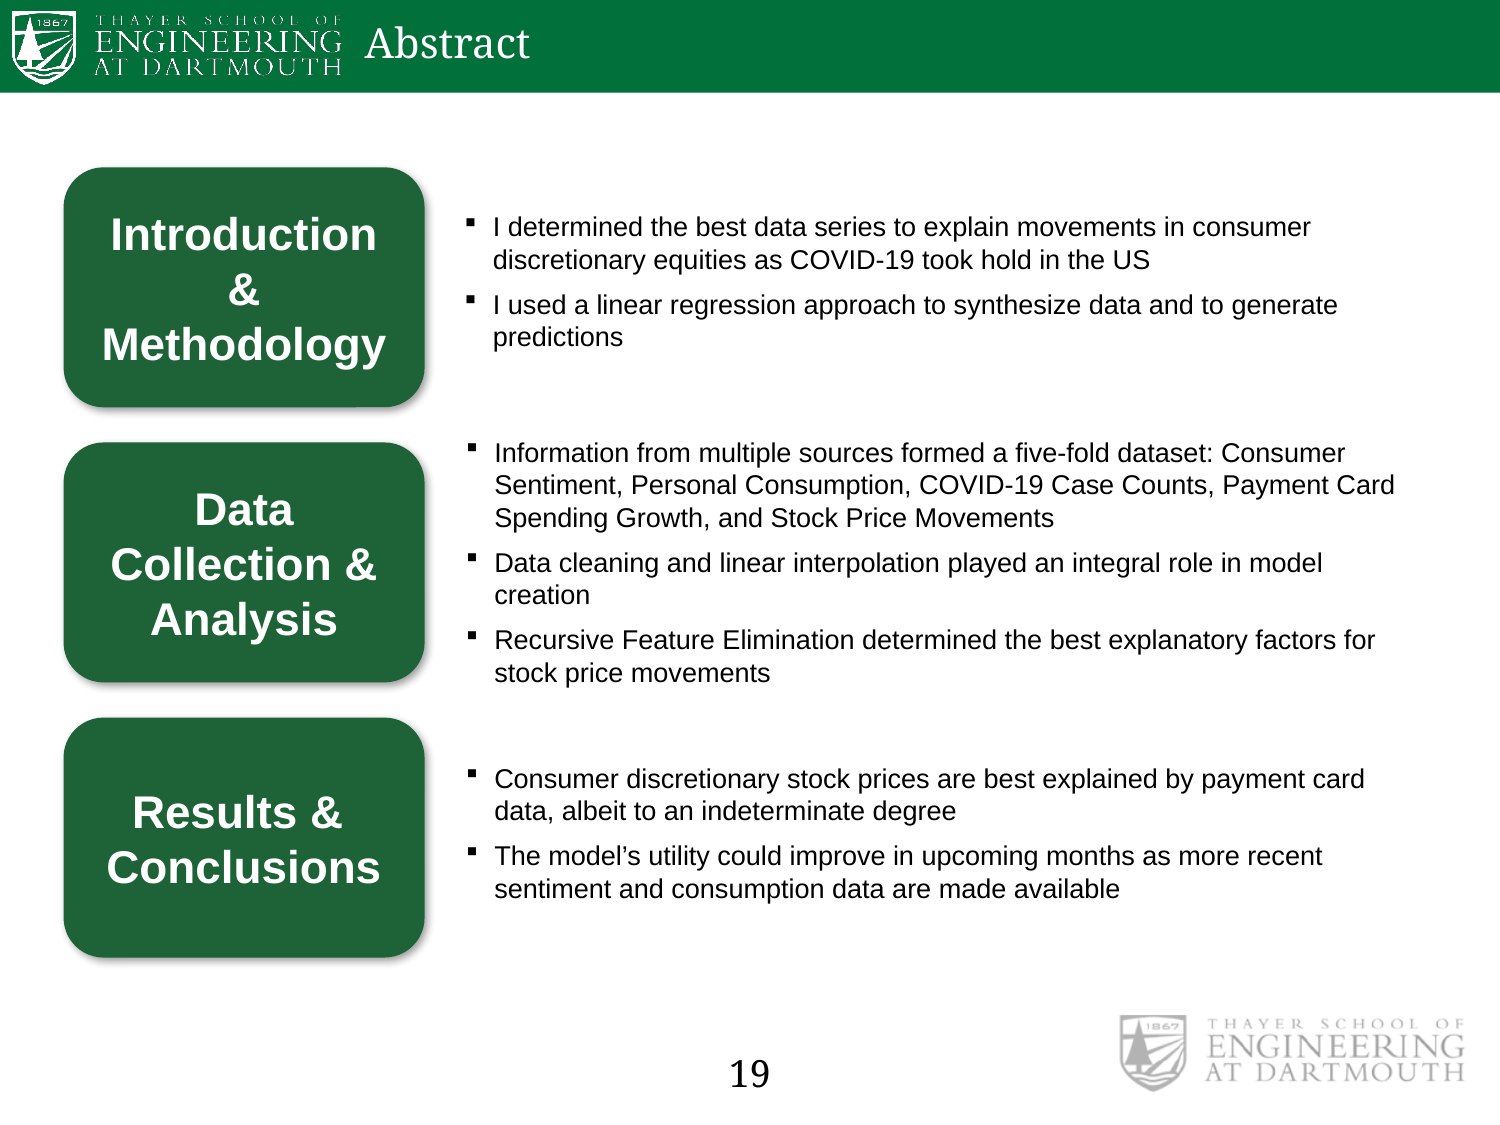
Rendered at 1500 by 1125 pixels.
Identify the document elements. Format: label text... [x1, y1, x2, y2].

title Abstract [349, 1, 1500, 90]
picture [1111, 992, 1467, 1093]
text_box Results & Conclusions [62, 716, 426, 959]
text_box Introduction & Methodology [62, 166, 426, 409]
text_box I determined the best data series to explain movements in consumer discretionary equities as COVID-19 took hold in the US I used a linear regression approach to synthesize data and to generate predictions [449, 177, 1435, 384]
text_box Information from multiple sources formed a five-fold dataset: Consumer Sentiment, Personal Consumption, COVID-19 Case Counts, Payment Card Spending Growth, and Stock Price Movements Data cleaning and linear interpolation played an integral role in model creation Recursive Feature Elimination determined the best explanatory factors for stock price movements [451, 441, 1437, 682]
text_box Consumer discretionary stock prices are best explained by payment card data, albeit to an indeterminate degree The model’s utility could improve in upcoming months as more recent sentiment and consumption data are made available [451, 712, 1437, 953]
text_box Data Collection & Analysis [62, 441, 426, 684]
picture [12, 11, 342, 85]
slide_number 19 [581, 1042, 919, 1103]
